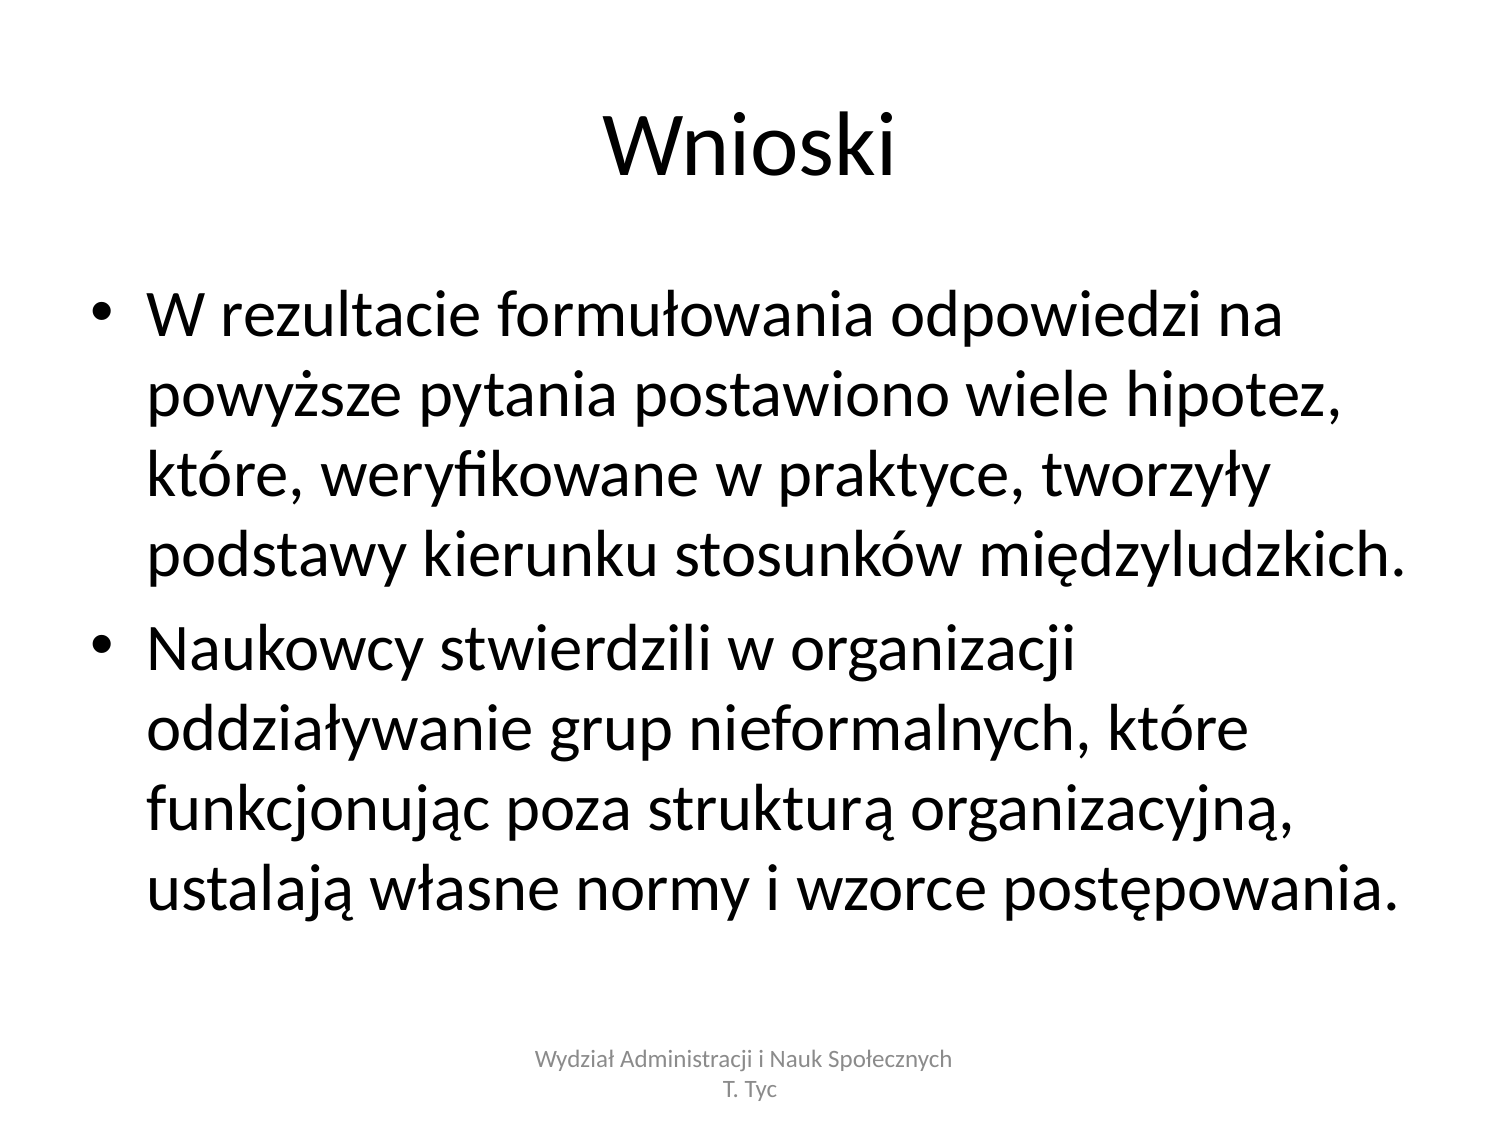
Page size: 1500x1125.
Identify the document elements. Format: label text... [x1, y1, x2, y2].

footer Wydział Administracji i Nauk Społecznych T. Tyc [512, 1042, 988, 1103]
list W rezultacie formułowania odpowiedzi na powyższe pytania postawiono wiele hipotez, które, weryfikowane w praktyce, tworzyły podstawy kierunku stosunków międzyludzkich. Naukowcy stwierdzili w organizacji oddziaływanie grup nieformalnych, które funkcjonując poza strukturą organizacyjną, ustalają własne normy i wzorce postępowania. [74, 262, 1426, 1006]
title Wnioski [74, 44, 1426, 233]
